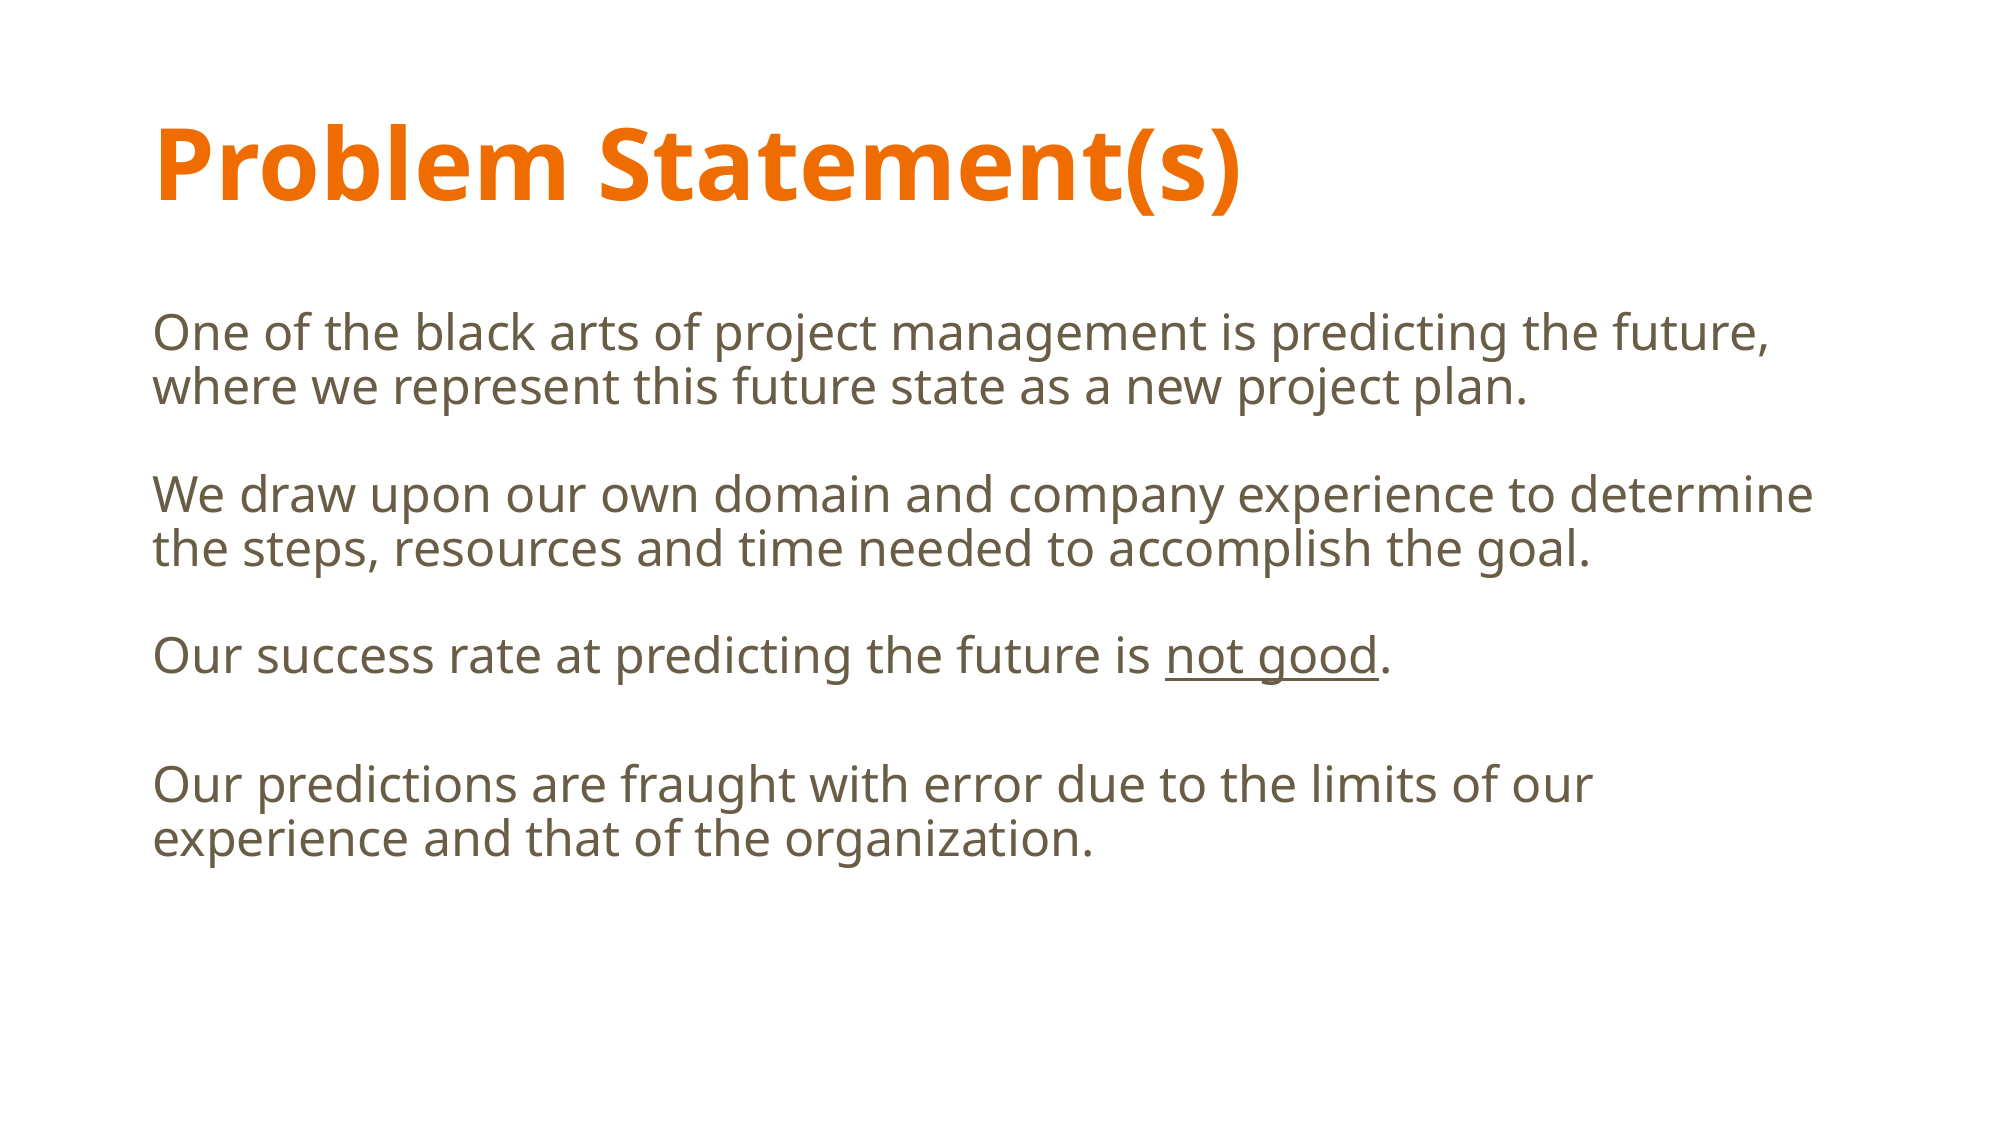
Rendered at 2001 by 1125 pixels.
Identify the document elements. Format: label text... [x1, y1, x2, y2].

list One of the black arts of project management is predicting the future, where we represent this future state as a new project plan. We draw upon our own domain and company experience to determine the steps, resources and time needed to accomplish the goal. Our success rate at predicting the future is not good. Our predictions are fraught with error due to the limits of our experience and that of the organization. [137, 299, 1863, 1014]
title Problem Statement(s) [137, 59, 1863, 278]
